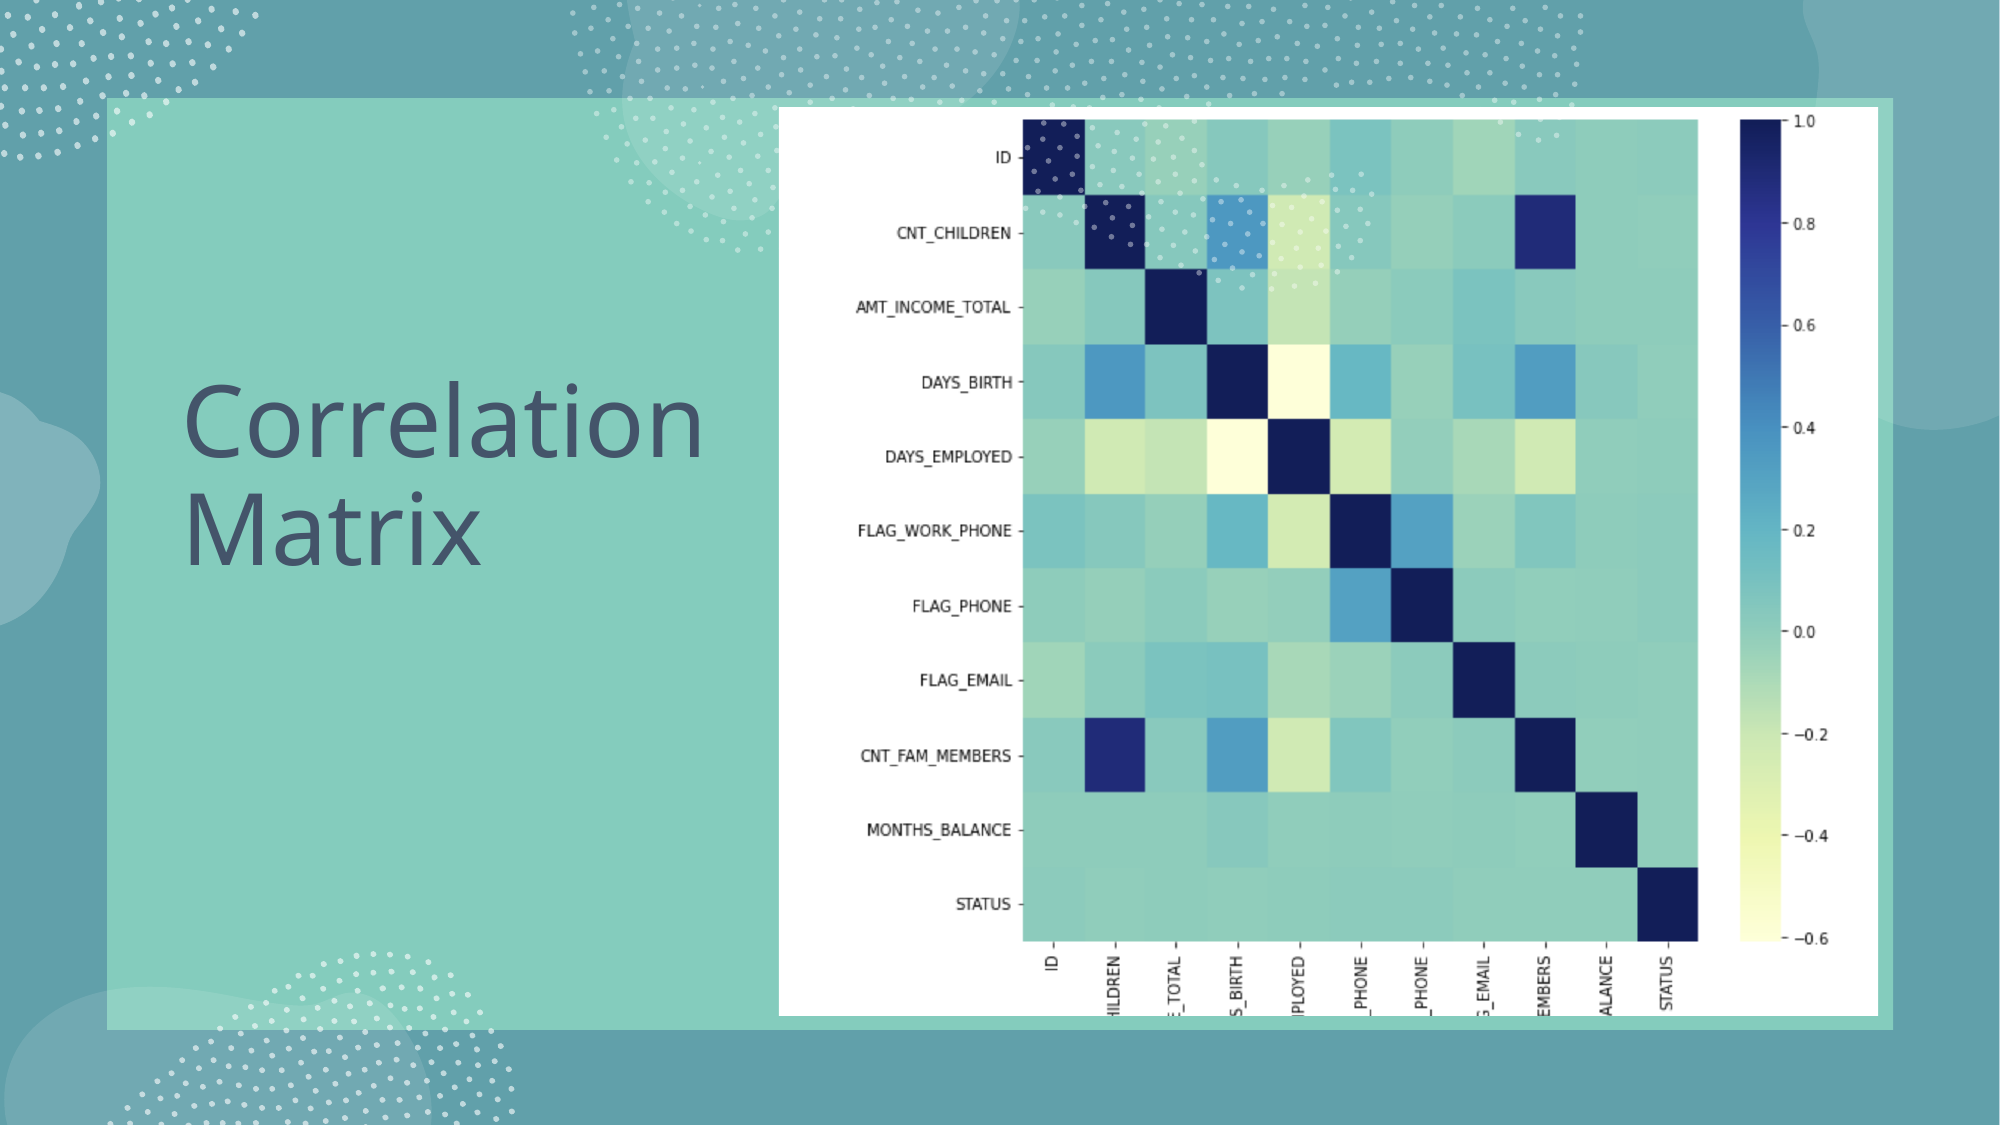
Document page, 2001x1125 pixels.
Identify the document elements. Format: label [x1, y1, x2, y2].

text_box [0, 0, 2000, 1125]
